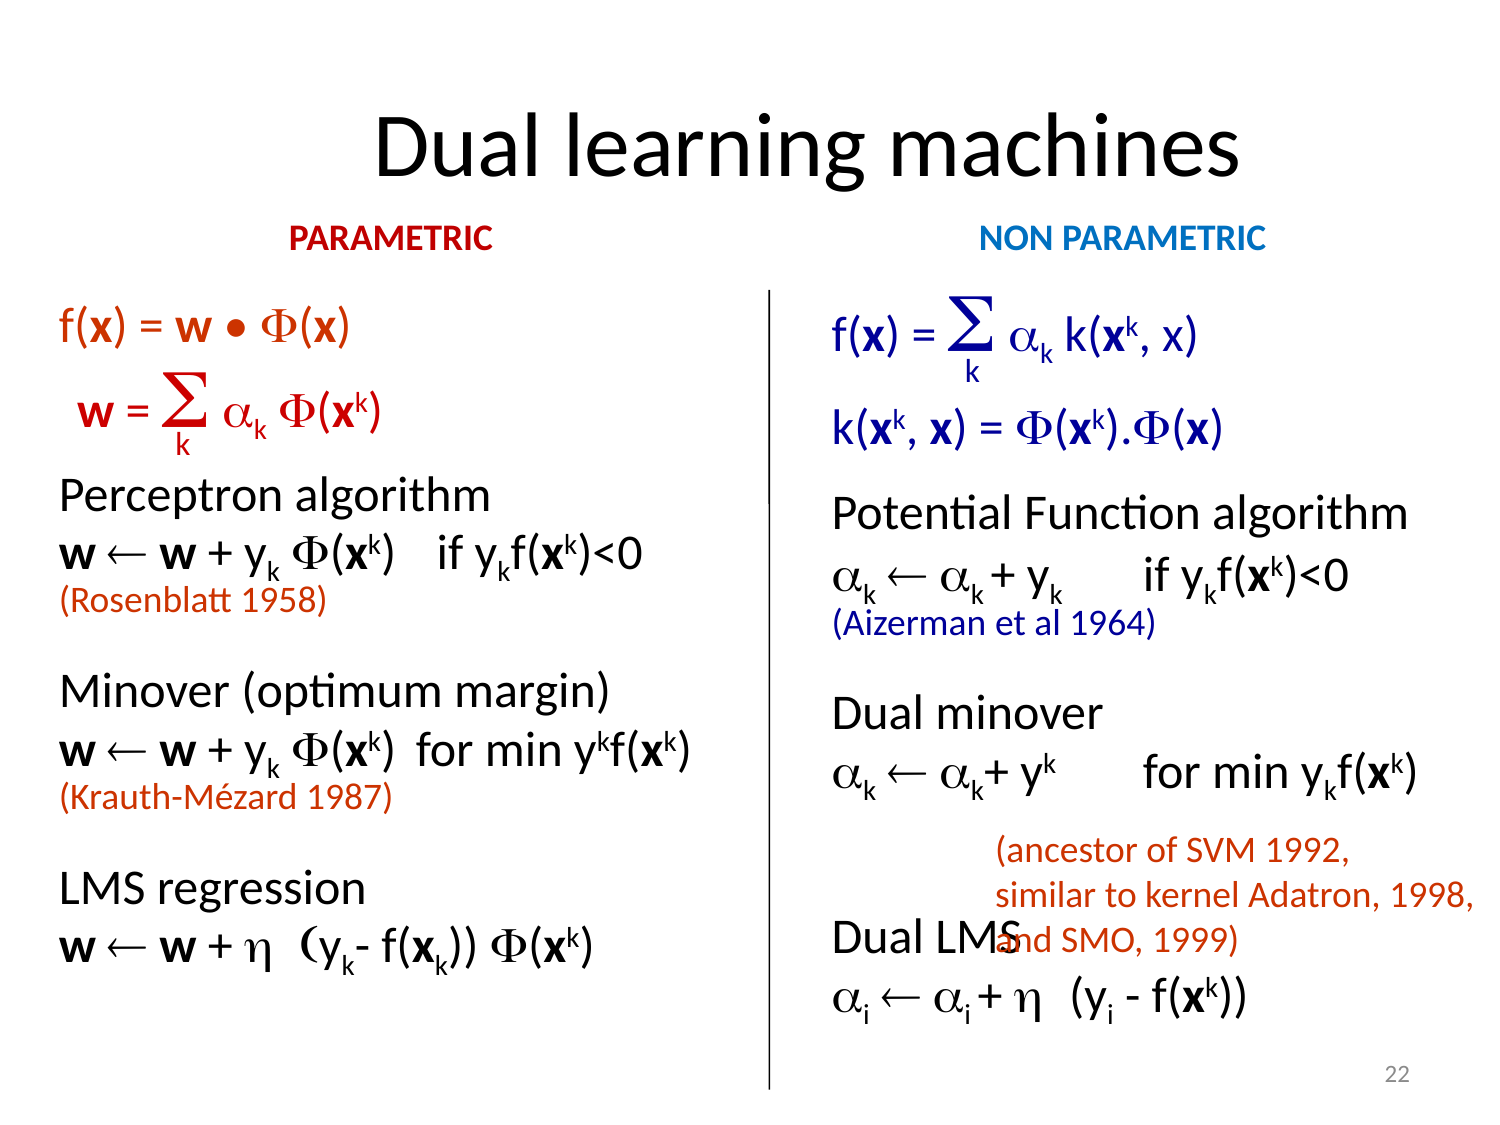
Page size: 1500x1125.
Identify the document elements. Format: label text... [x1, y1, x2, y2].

text_box f(x) = w • F(x) Perceptron algorithm w  w + yk F(xk) if ykf(xk)<0 (Rosenblatt 1958) Minover (optimum margin) w  w + yk F(xk) for min ykf(xk) (Krauth-Mézard 1987) LMS regression w  w +  (yk- f(xk)) F(xk) [44, 284, 774, 977]
text_box k [160, 414, 206, 469]
text_box k [950, 341, 1007, 396]
text_box w = S ak F(xk) [62, 336, 399, 453]
text_box f(x) = S ak k(xk, x) k(xk, x) = F(xk).F(x) Potential Function algorithm ak  ak + yk if ykf(xk)<0 (Aizerman et al 1964) Dual minover ak  ak+ yk for min ykf(xk) Dual LMS ai  ai +  (yi - f(xk)) [816, 260, 1500, 1082]
text_box PARAMETRIC [273, 205, 508, 266]
slide_number 22 [1074, 1042, 1425, 1103]
title Dual learning machines [170, 45, 1446, 234]
text_box NON PARAMETRIC [964, 205, 1282, 266]
text_box (ancestor of SVM 1992, similar to kernel Adatron, 1998, and SMO, 1999) [980, 817, 1499, 967]
